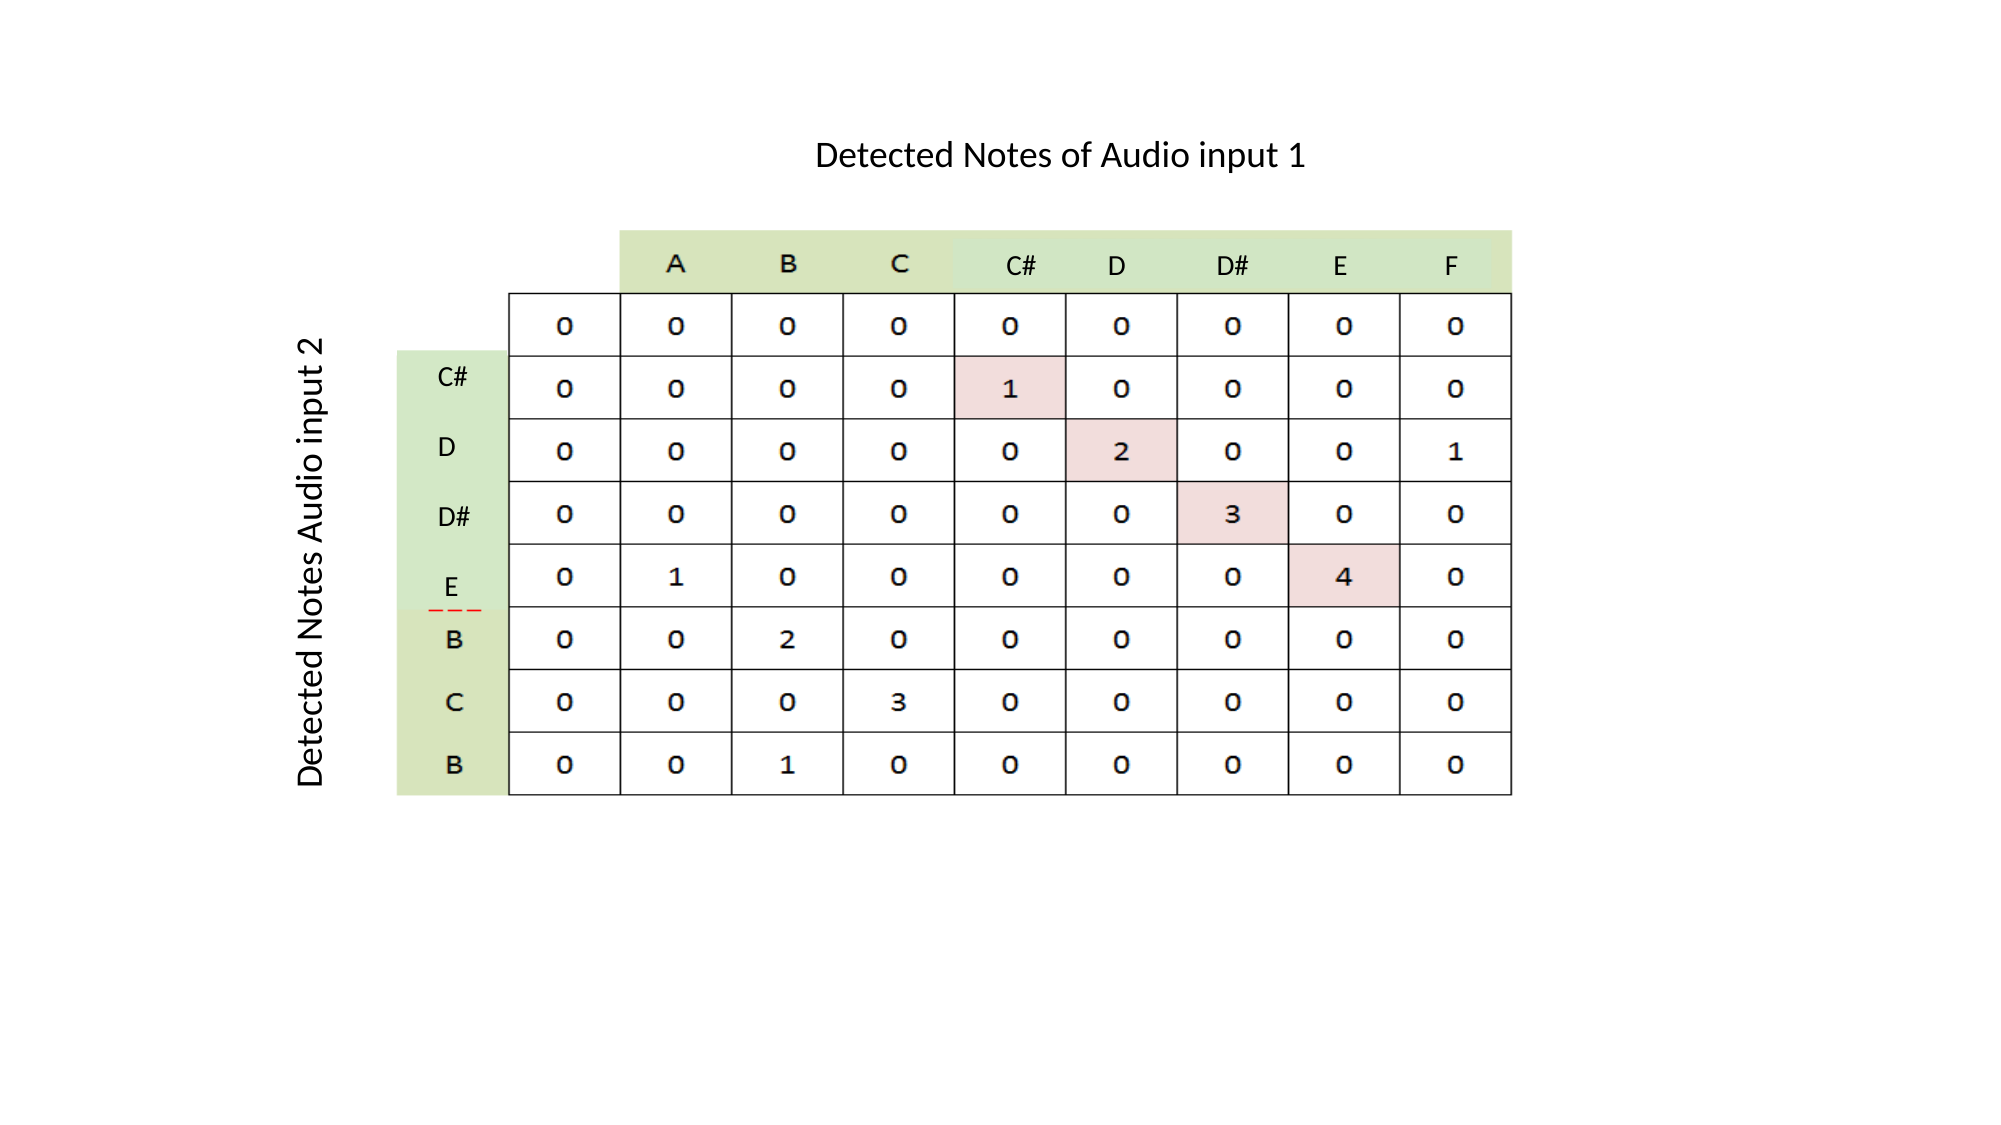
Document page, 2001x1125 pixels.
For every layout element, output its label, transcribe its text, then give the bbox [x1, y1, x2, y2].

text_box Detected Notes of Audio input 1 [792, 123, 1606, 183]
text_box Detected Notes Audio input 2 [277, 289, 337, 804]
picture [359, 183, 1568, 848]
